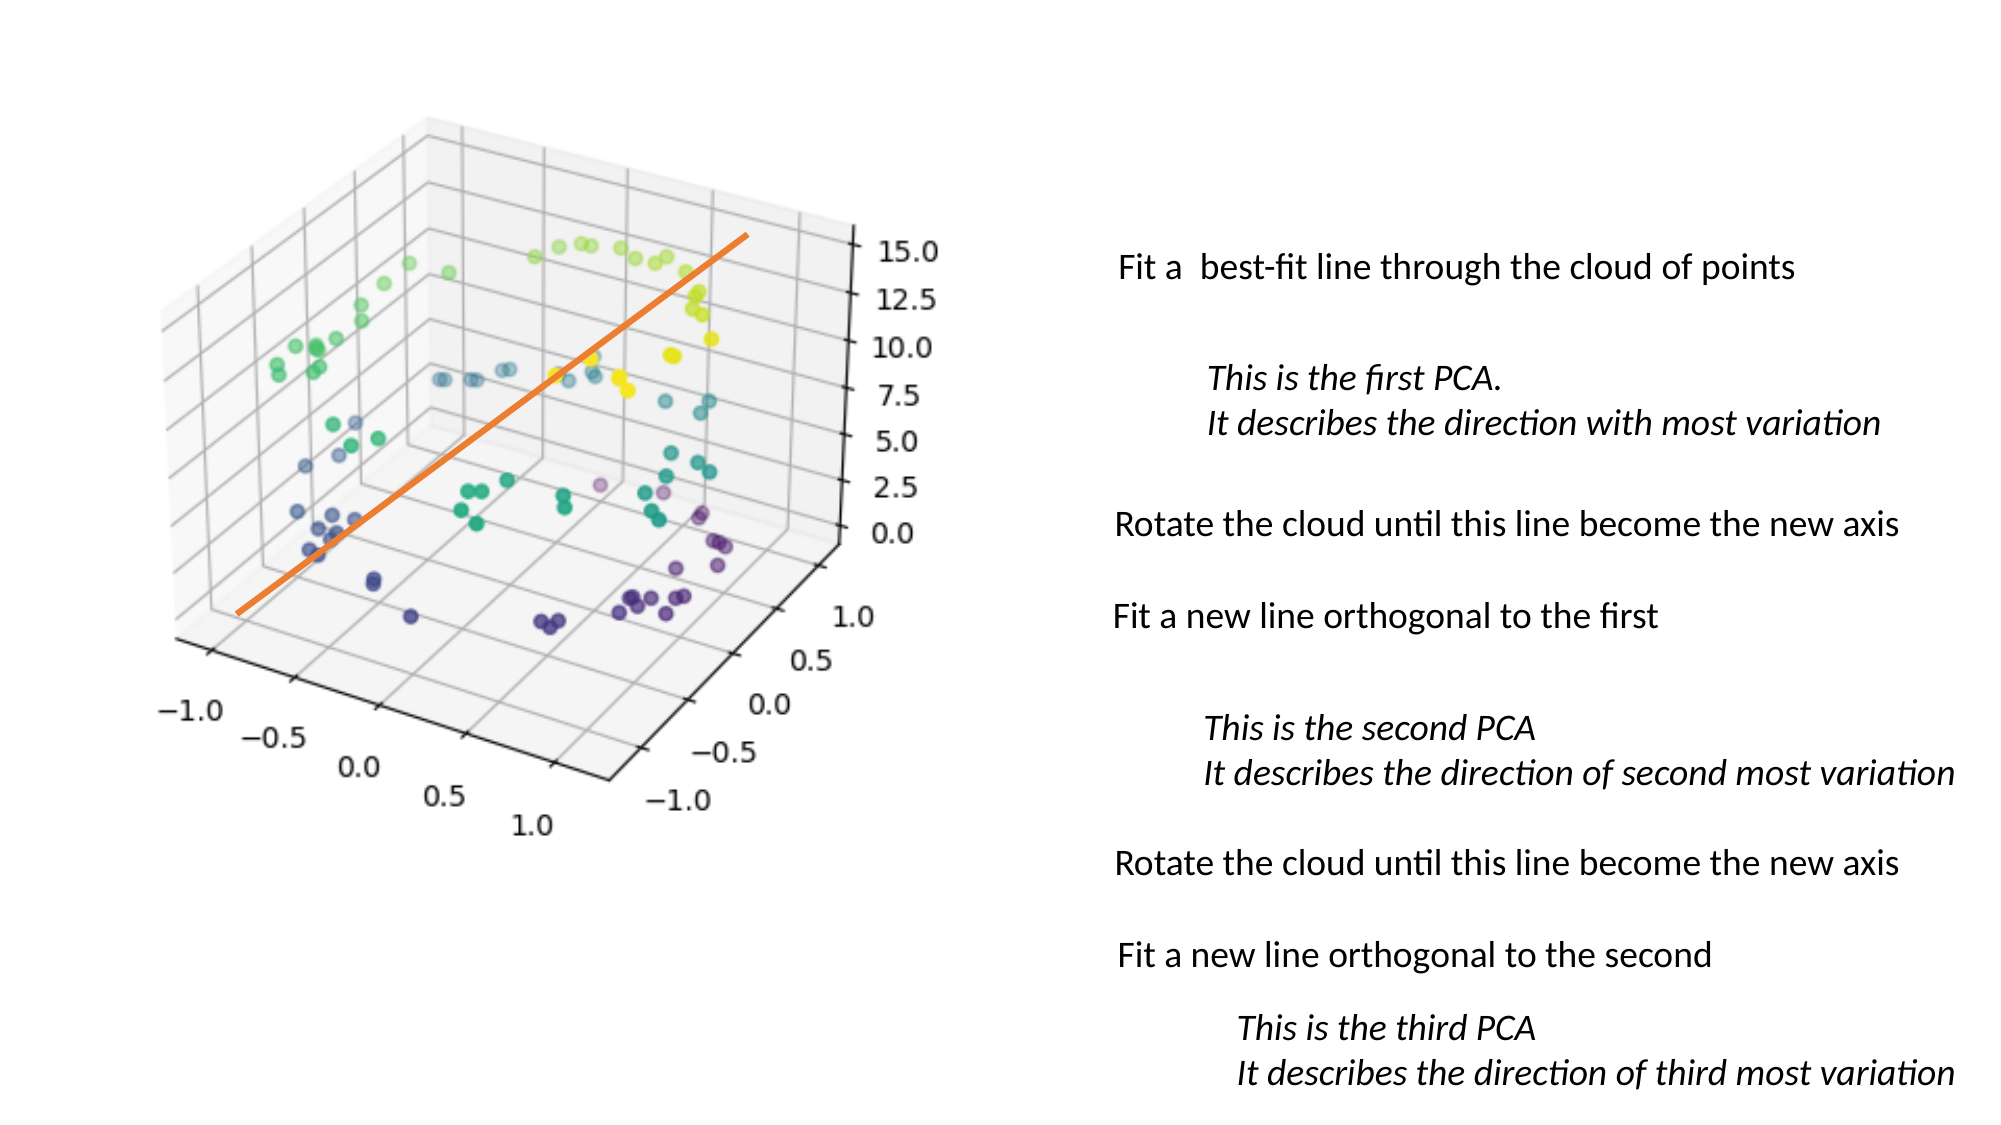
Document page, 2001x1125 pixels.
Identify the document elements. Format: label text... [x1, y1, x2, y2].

text_box This is the third PCA It describes the direction of third most variation [1221, 995, 1972, 1101]
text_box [236, 234, 748, 615]
text_box Fit a new line orthogonal to the second [1102, 922, 1729, 982]
text_box Fit a best-fit line through the cloud of points [1103, 234, 1812, 295]
text_box Rotate the cloud until this line become the new axis [1099, 830, 1916, 890]
text_box This is the first PCA. It describes the direction with most variation [1192, 345, 1898, 451]
text_box Rotate the cloud until this line become the new axis [1099, 491, 1916, 552]
text_box Fit a new line orthogonal to the first [1098, 583, 1675, 644]
text_box This is the second PCA It describes the direction of second most variation [1188, 695, 1972, 801]
picture [98, 39, 961, 861]
